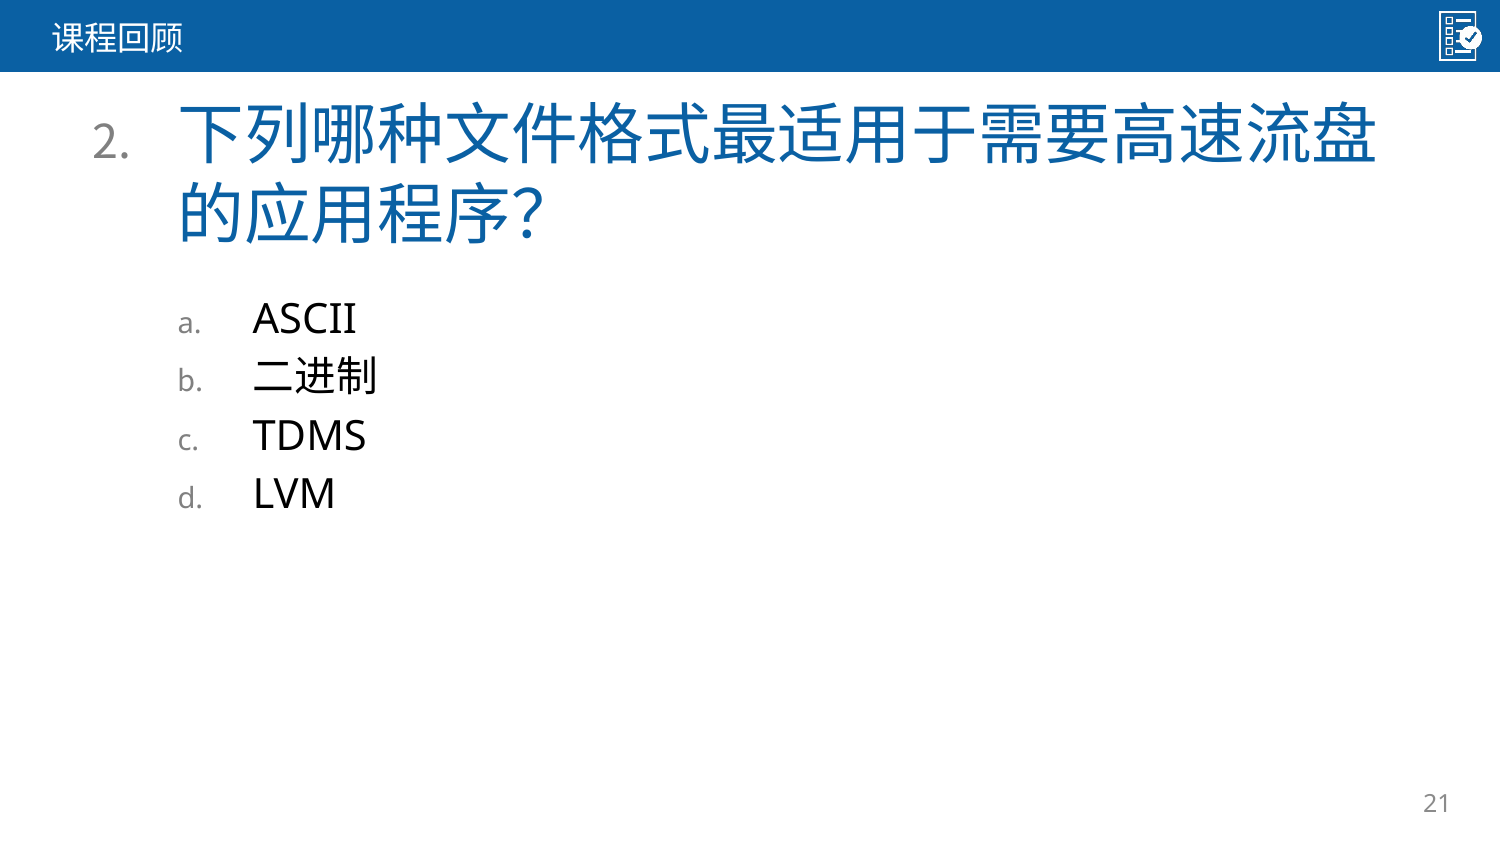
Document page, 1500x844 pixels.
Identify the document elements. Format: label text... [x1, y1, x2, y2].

list ASCII 二进制 TDMS LVM [87, 284, 1363, 760]
list 下列哪种文件格式最适用于需要高速流盘的应用程序？ [78, 84, 1413, 282]
picture [1439, 11, 1482, 61]
list 课程回顾 [35, 9, 1113, 63]
slide_number 21 [1400, 782, 1475, 828]
